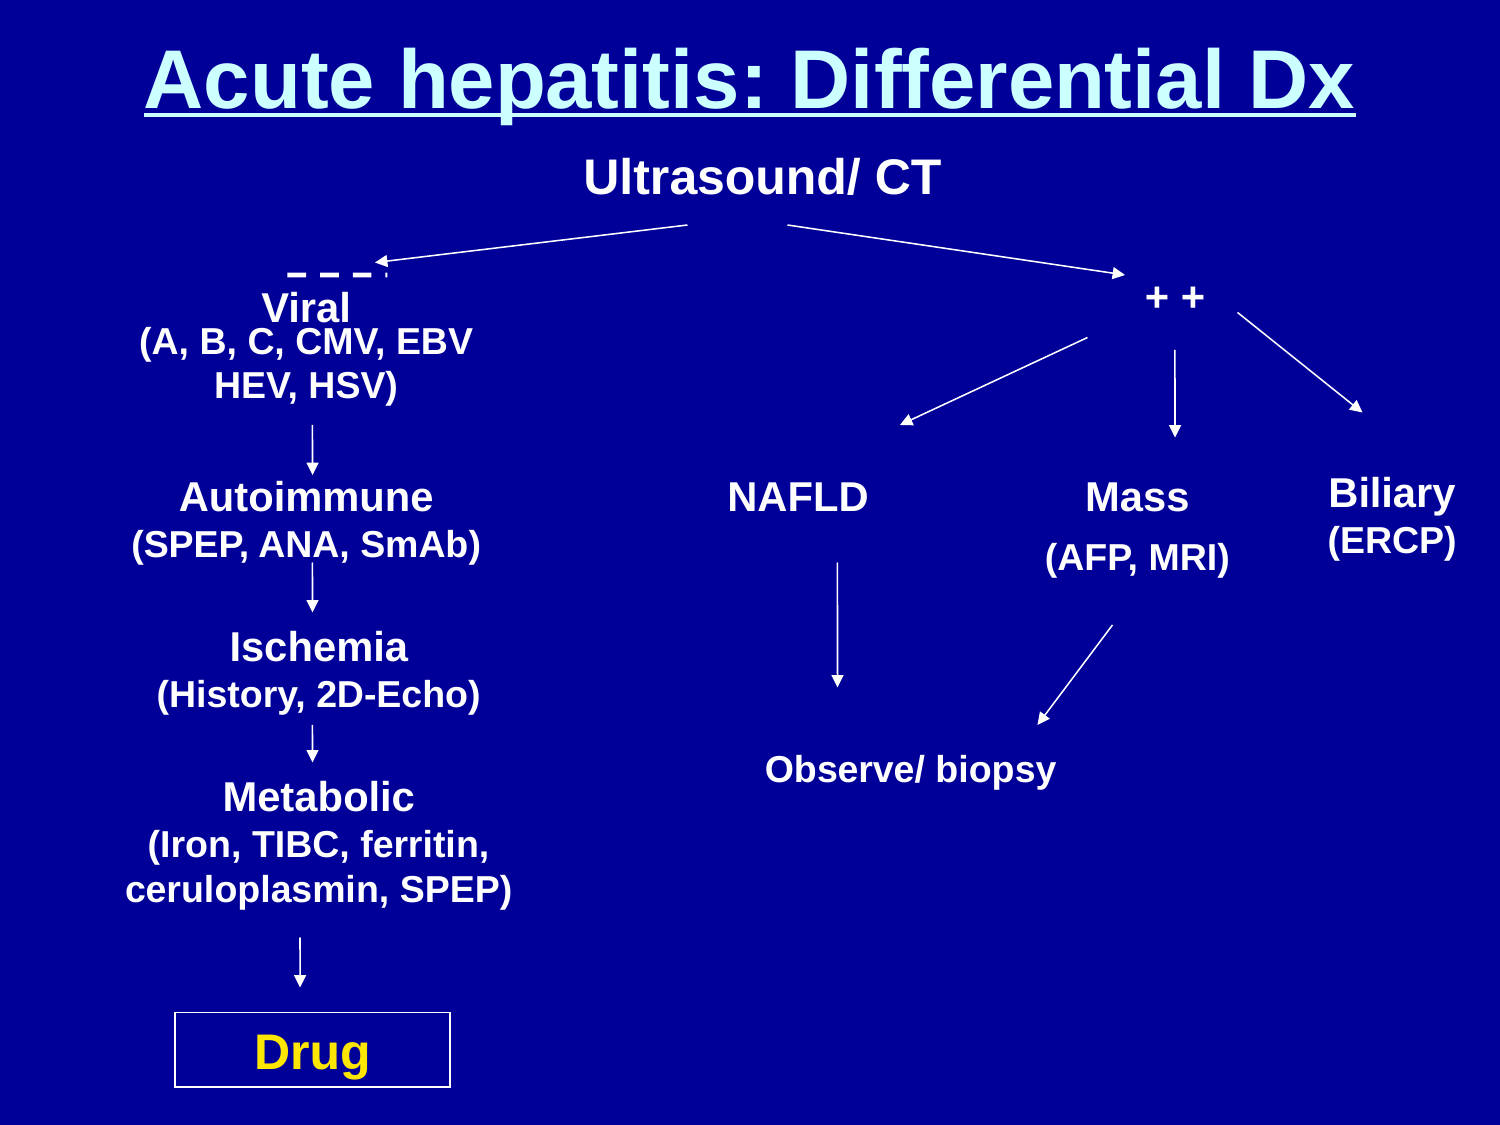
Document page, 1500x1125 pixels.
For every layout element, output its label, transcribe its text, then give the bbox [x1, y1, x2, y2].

text_box Drug [174, 1012, 450, 1088]
text_box [293, 937, 307, 988]
text_box [1237, 312, 1363, 413]
text_box [306, 562, 319, 612]
text_box NAFLD [712, 462, 975, 599]
text_box Autoimmune (SPEP, ANA, SmAb) [0, 462, 613, 573]
text_box [375, 224, 688, 268]
text_box Observe/ biopsy [750, 737, 1072, 798]
text_box Viral (A, B, C, CMV, EBV HEV, HSV) [37, 287, 575, 413]
text_box [900, 337, 1088, 426]
text_box [1168, 349, 1182, 438]
text_box Ultrasound/ CT [562, 137, 963, 213]
title Acute hepatitis: Differential Dx [112, 12, 1388, 138]
text_box Biliary (ERCP) [1312, 458, 1472, 569]
text_box [1037, 624, 1113, 725]
text_box Ischemia (History, 2D-Echo) [37, 612, 600, 723]
text_box Mass (AFP, MRI) [975, 462, 1300, 585]
text_box + + [1050, 262, 1300, 328]
text_box [306, 724, 319, 763]
text_box [831, 599, 844, 688]
text_box Metabolic (Iron, TIBC, ferritin, ceruloplasmin, SPEP) [37, 762, 600, 918]
